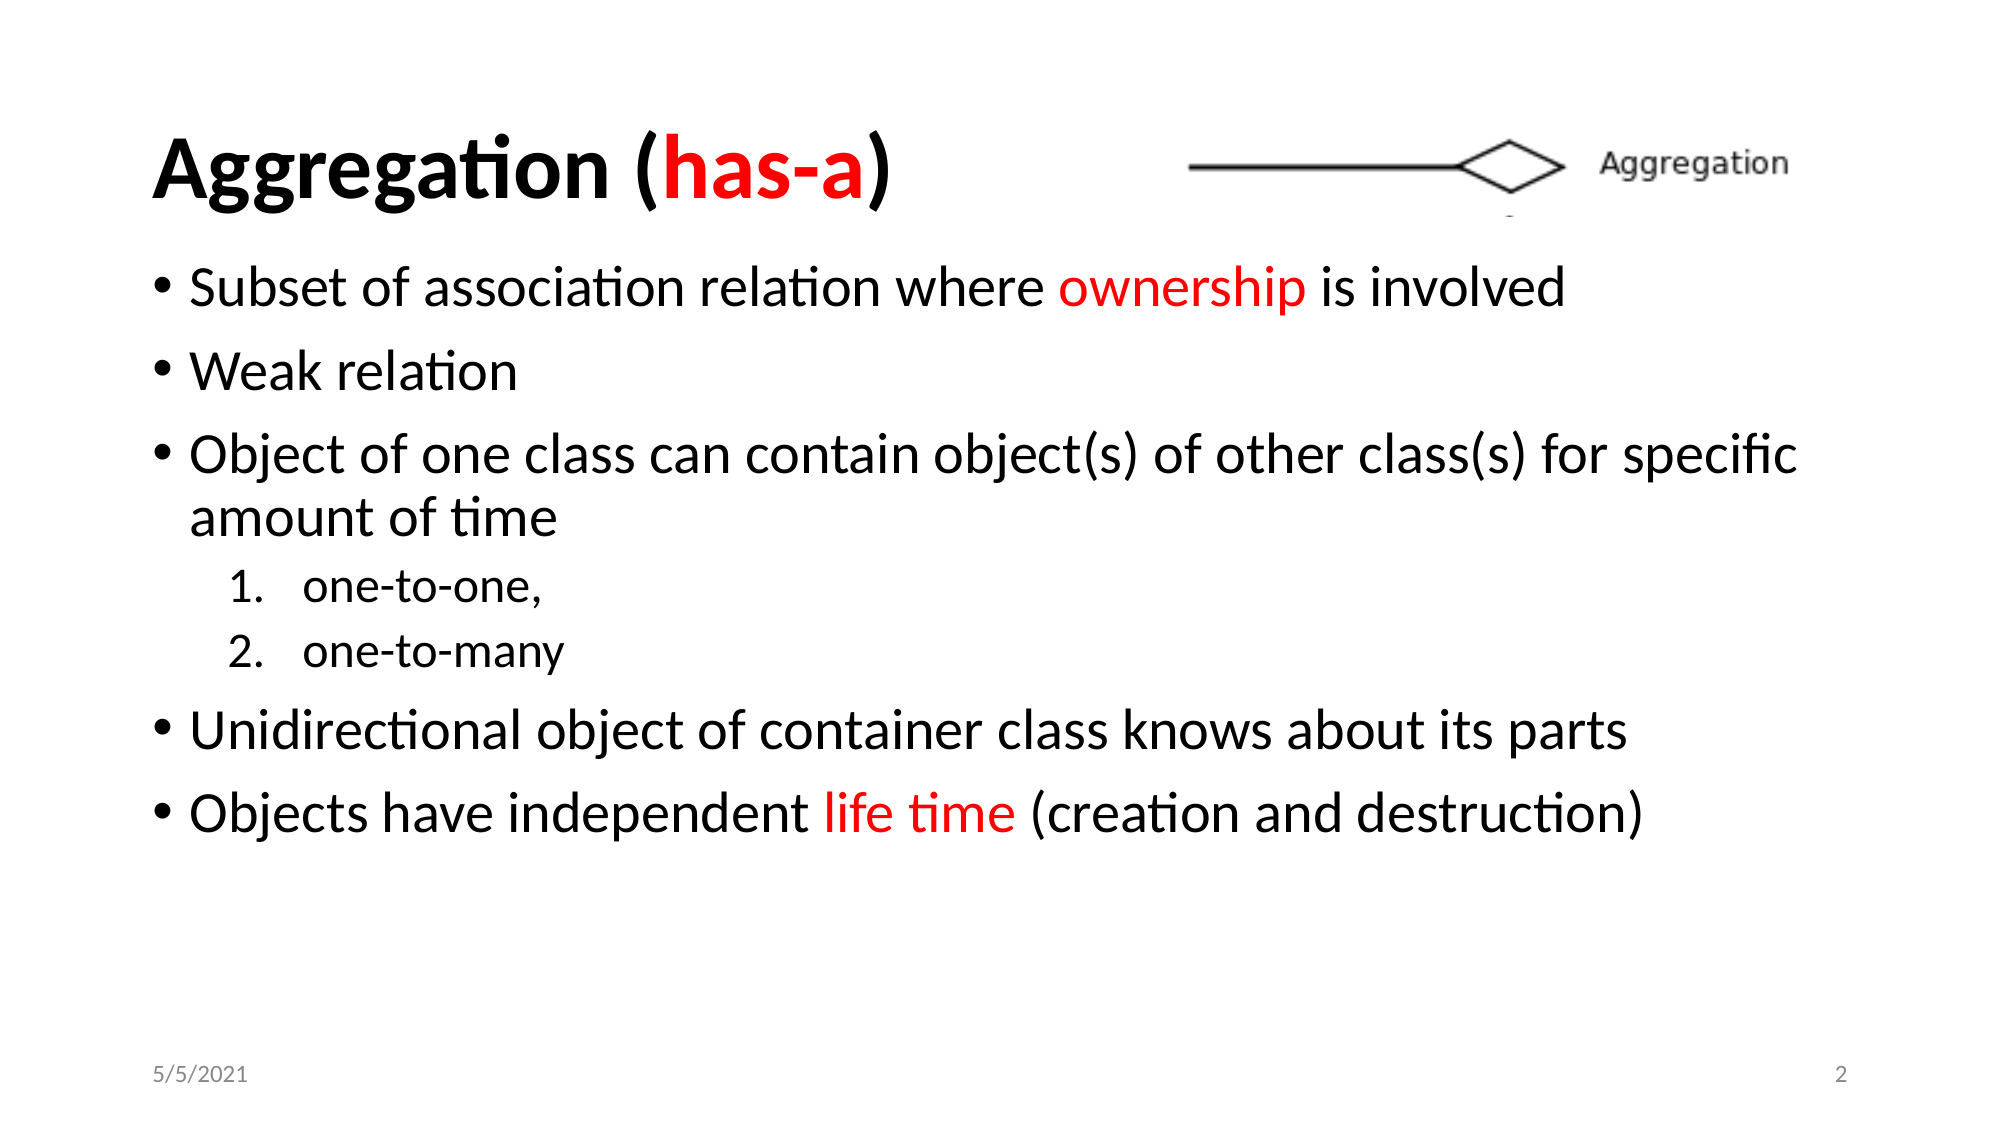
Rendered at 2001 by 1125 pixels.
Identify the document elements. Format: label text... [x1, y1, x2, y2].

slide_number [137, 1042, 588, 1103]
title Aggregation (has-a) [137, 59, 1863, 248]
slide_number ‹#› [1412, 1042, 1863, 1103]
list Subset of association relation where ownership is involved Weak relation Object of one class can contain object(s) of other class(s) for specific amount of time one-to-one, one-to-many Unidirectional object of container class knows about its parts Objects have independent life time (creation and destruction) [137, 248, 1863, 1015]
picture [1121, 120, 1863, 217]
